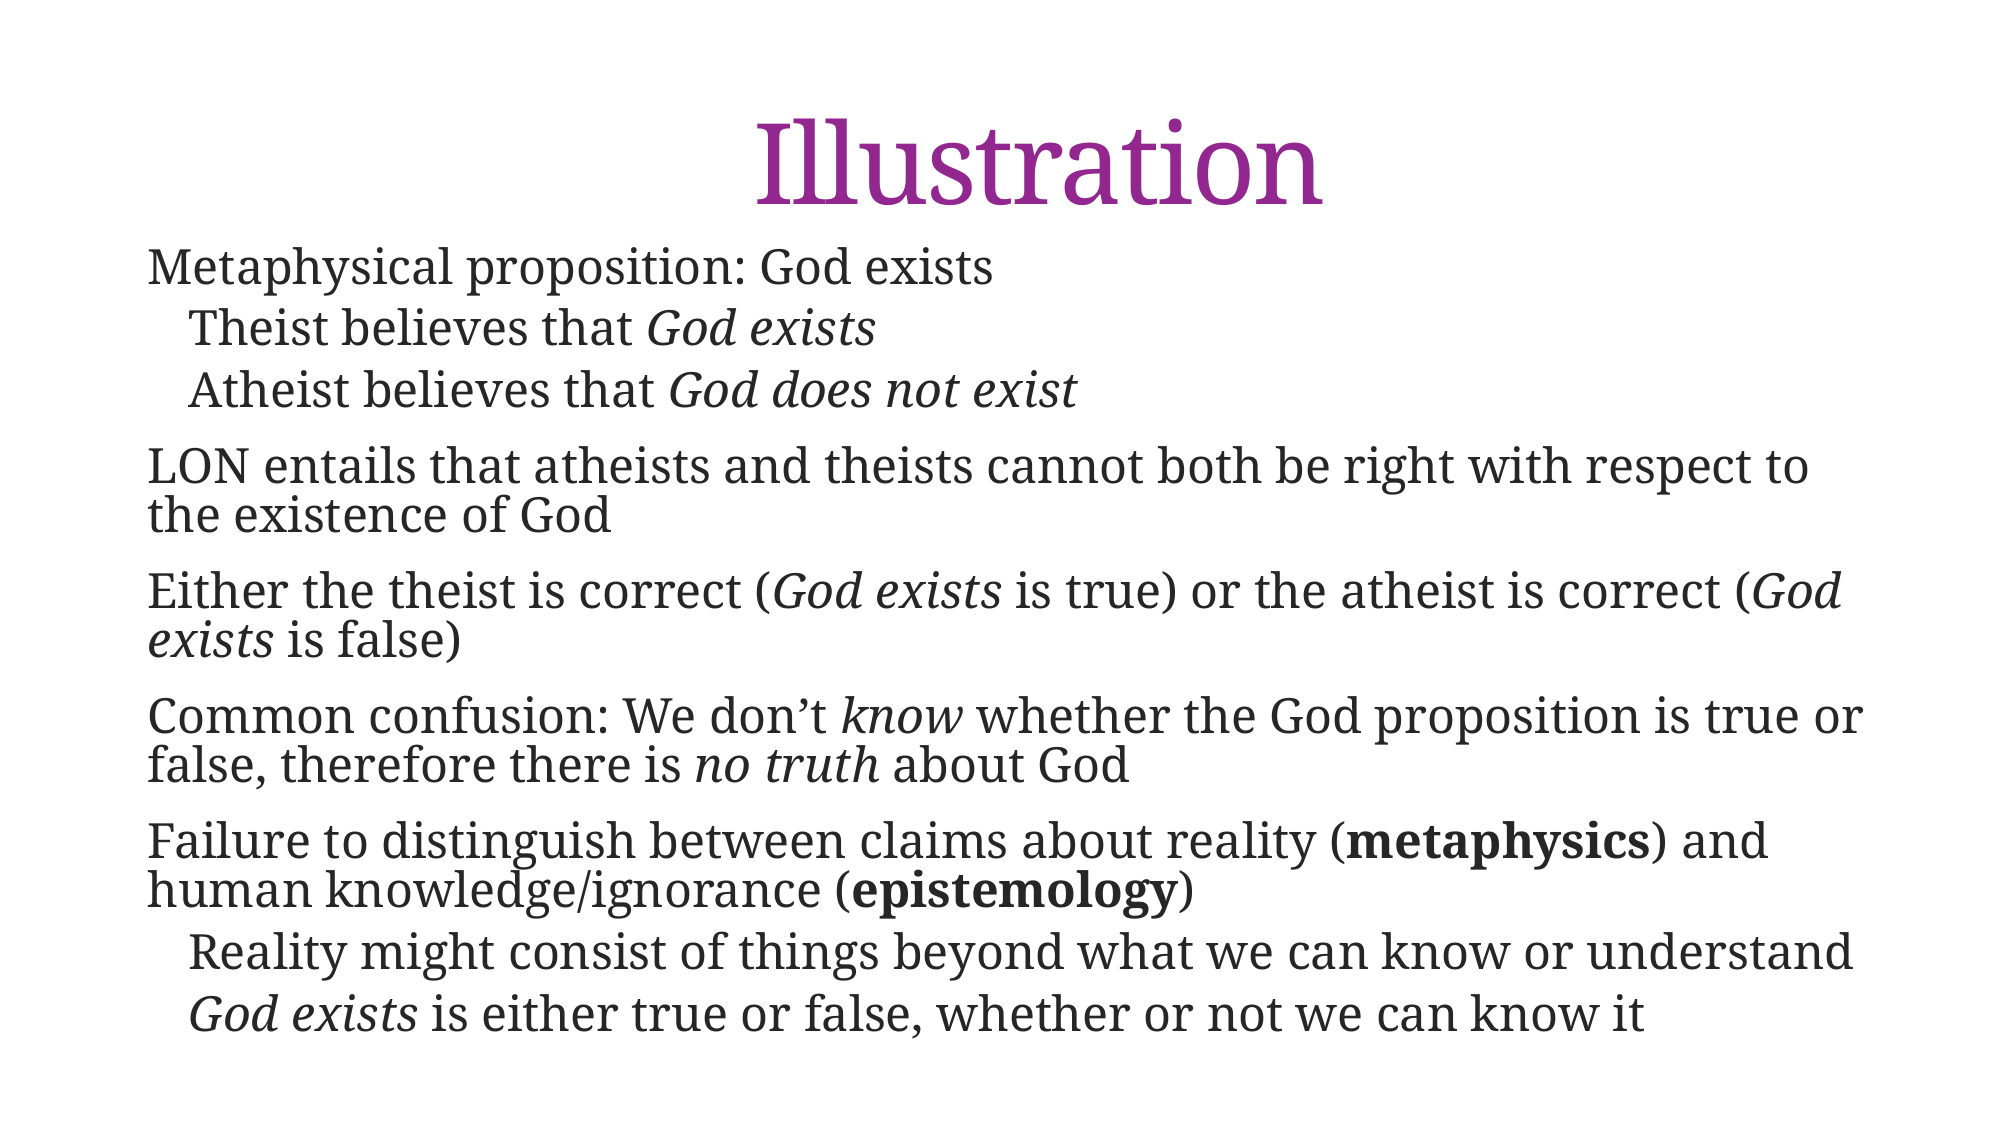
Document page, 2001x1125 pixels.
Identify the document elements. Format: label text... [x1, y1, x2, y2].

list Metaphysical proposition: God exists Theist believes that God exists Atheist believes that God does not exist LON entails that atheists and theists cannot both be right with respect to the existence of God Either the theist is correct (God exists is true) or the atheist is correct (God exists is false) Common confusion: We don’t know whether the God proposition is true or false, therefore there is no truth about God Failure to distinguish between claims about reality (metaphysics) and human knowledge/ignorance (epistemology) Reality might consist of things beyond what we can know or understand God exists is either true or false, whether or not we can know it [117, 237, 1882, 1092]
title Illustration [738, 33, 2000, 306]
